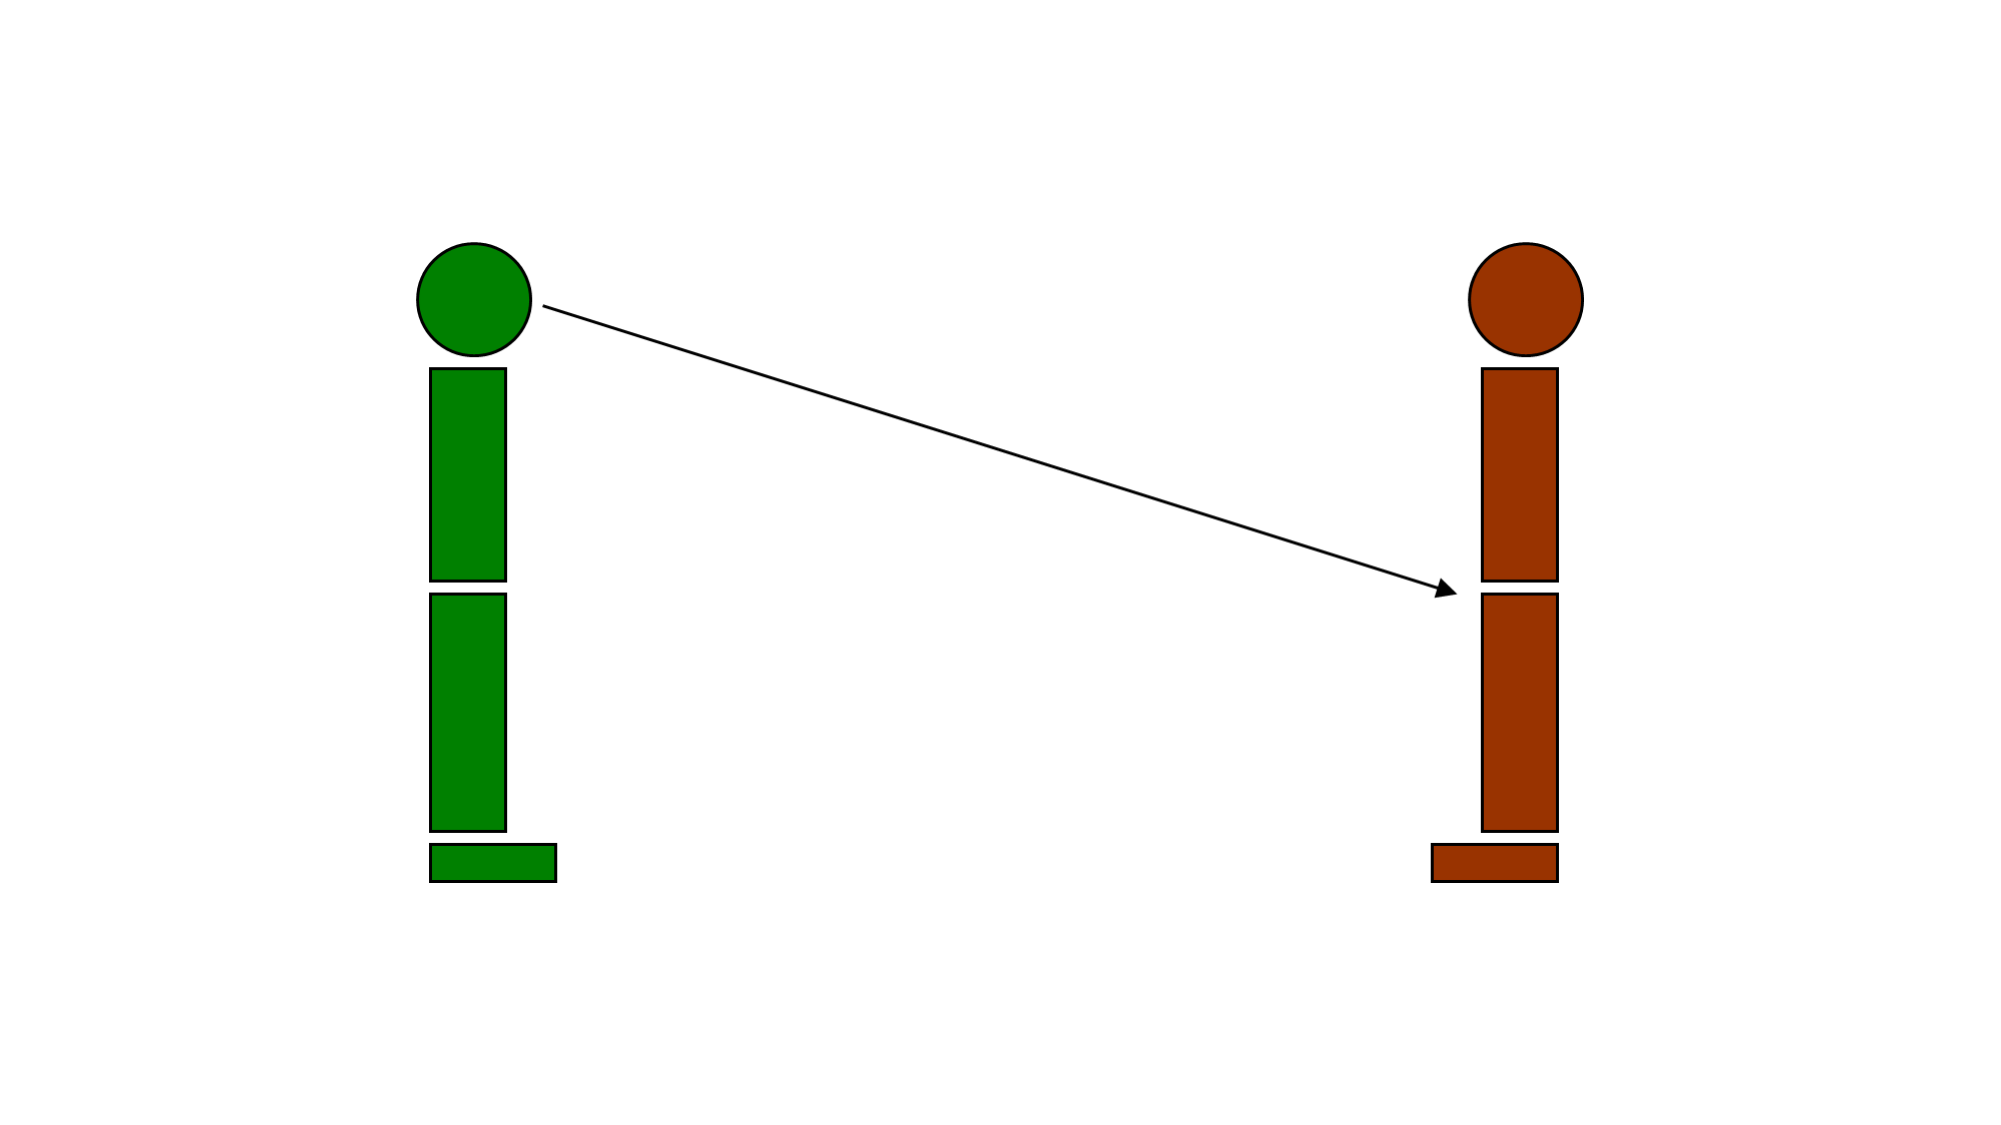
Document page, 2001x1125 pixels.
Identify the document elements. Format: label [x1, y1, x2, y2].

picture [416, 242, 1584, 883]
